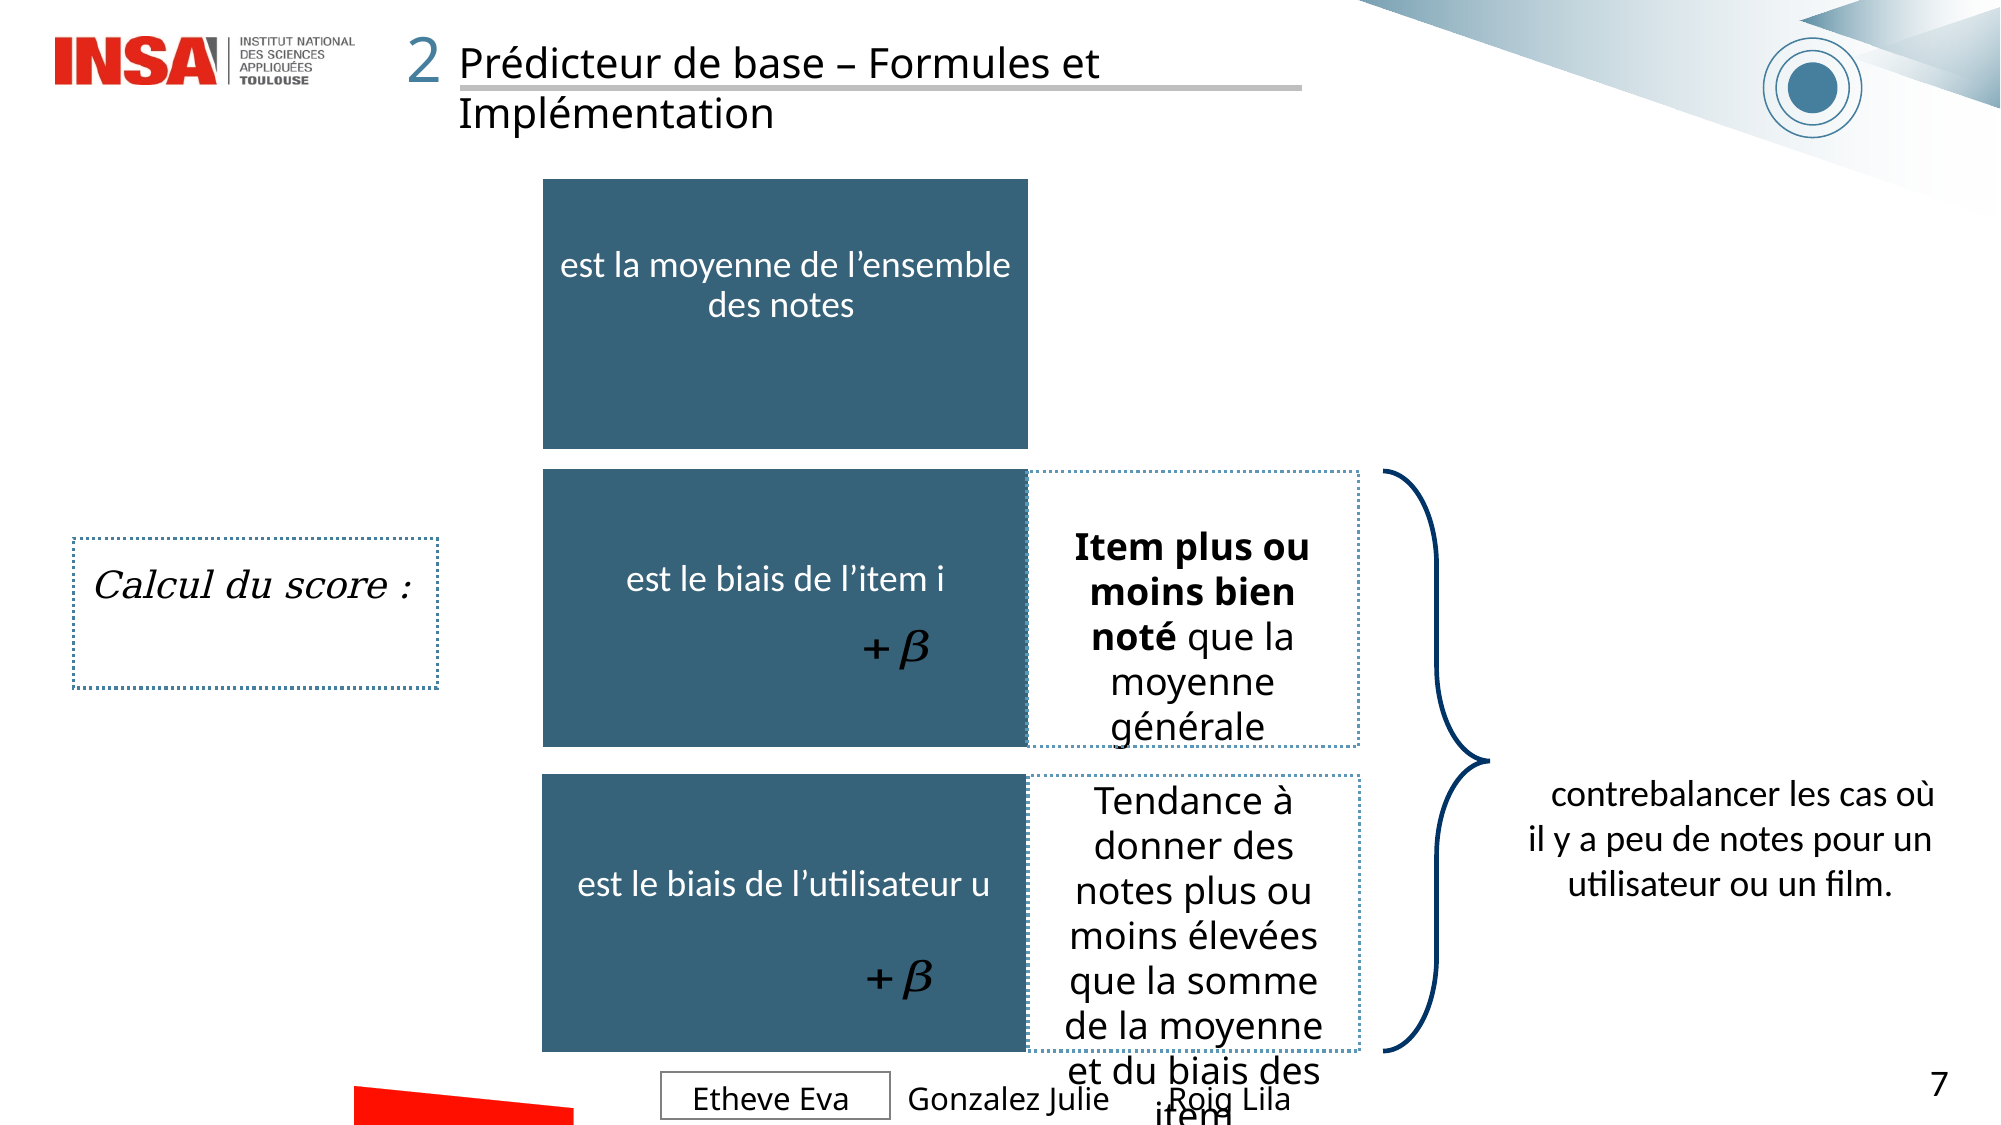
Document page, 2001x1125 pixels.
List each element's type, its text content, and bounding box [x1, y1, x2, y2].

text_box 2 [391, 12, 567, 140]
text_box [1026, 470, 1360, 748]
text_box Item plus ou moins bien noté que la moyenne générale [1044, 747, 1341, 756]
text_box Tendance à donner des notes plus ou moins élevées que la somme de la moyenne et du biais des item [1028, 1052, 1360, 1125]
text_box [1383, 470, 1491, 1052]
picture [55, 36, 355, 85]
text_box Prédicteur de base – Formules et Implémentation [443, 29, 1319, 182]
text_box [1787, 62, 1838, 114]
text_box [660, 1071, 891, 1120]
text_box 7 [1915, 1051, 2000, 1112]
text_box Tendance à donner des notes plus ou moins élevées que la somme de la moyenne et du biais des item [1028, 769, 1360, 775]
text_box [1775, 49, 1851, 126]
text_box [1762, 37, 1863, 139]
text_box [1027, 775, 1361, 1052]
text_box [72, 537, 438, 689]
